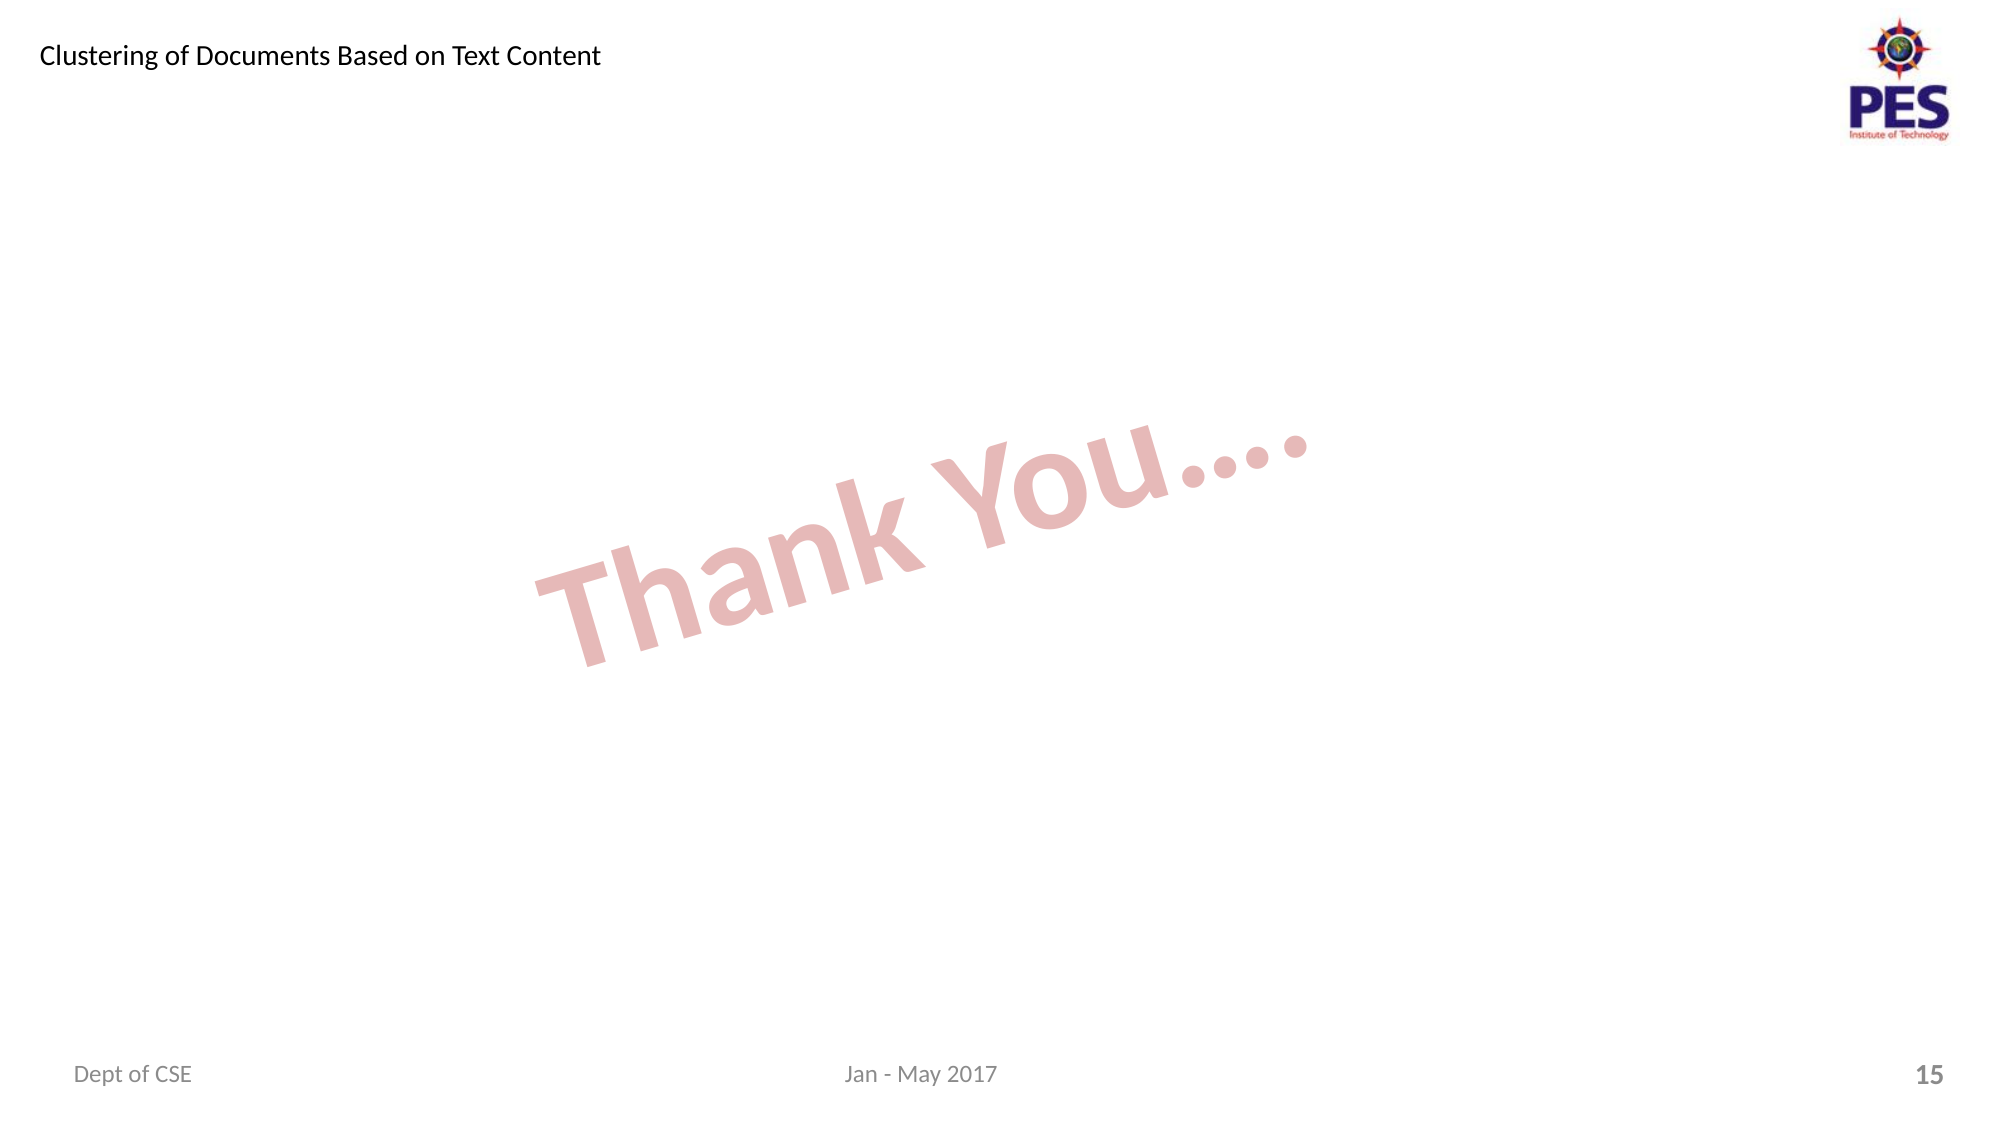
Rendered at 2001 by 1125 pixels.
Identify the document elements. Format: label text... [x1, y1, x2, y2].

text_box Thank You…. [425, 272, 1421, 739]
footer Dept of CSE Jan - May 2017 [24, 1042, 1050, 1103]
title Clustering of Documents Based on Text Content [24, 10, 813, 98]
slide_number 15 [1492, 1042, 1960, 1103]
picture [1840, 8, 1960, 147]
